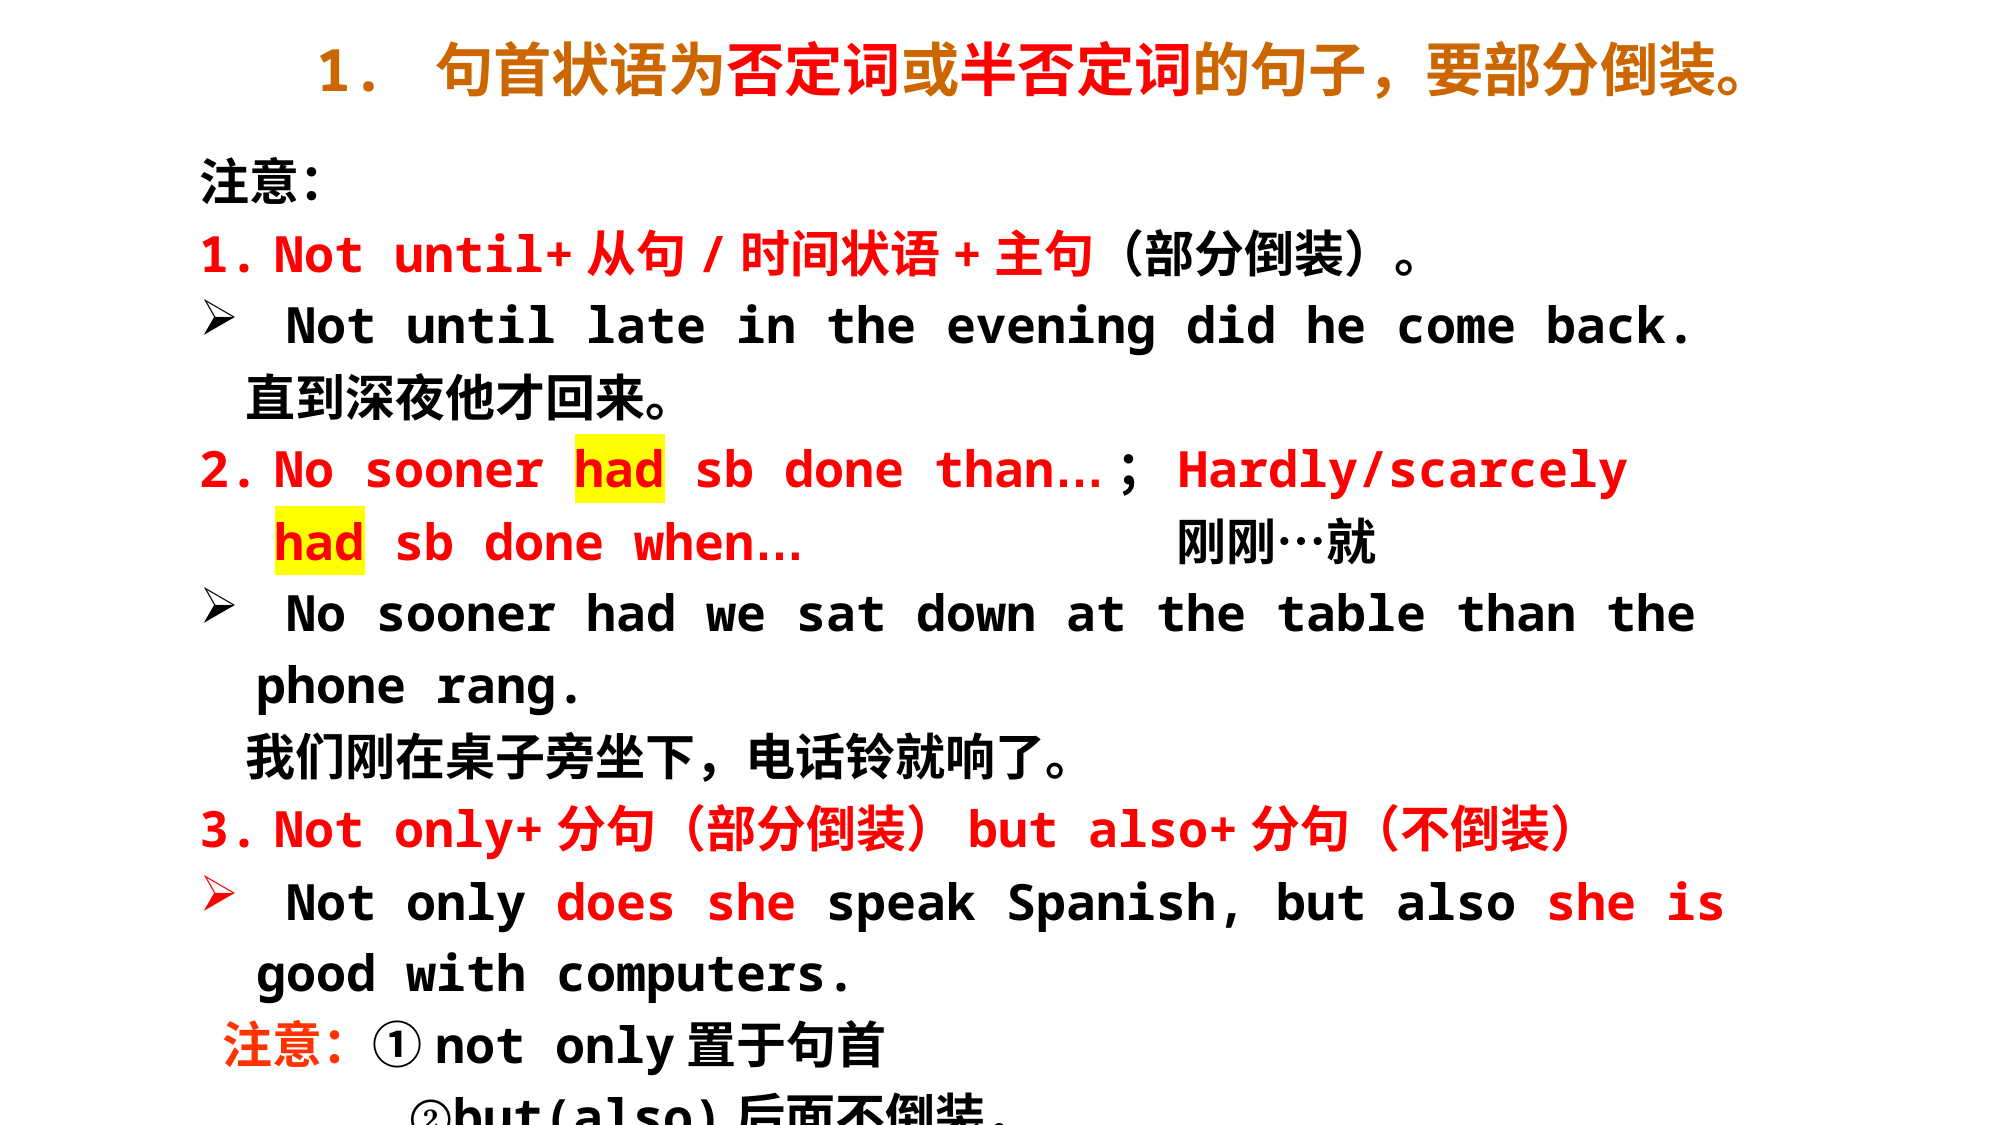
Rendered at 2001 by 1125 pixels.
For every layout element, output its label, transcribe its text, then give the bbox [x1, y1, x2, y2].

text_box 1. 句首状语为否定词或半否定词的句子，要部分倒装。 [301, 25, 1790, 111]
text_box 注意： Not until+从句/时间状语+主句（部分倒装）。 Not until late in the evening did he come back. 直到深夜他才回来。 No sooner had sb done than…；Hardly/scarcely had sb done when… 刚刚…就 No sooner had we sat down at the table than the phone rang. 我们刚在桌子旁坐下，电话铃就响了。 Not only+分句（部分倒装）but also+分句（不倒装） Not only does she speak Spanish, but also she is good with computers. 注意：①not only置于句首 ②but(also)后面不倒装， [184, 142, 1763, 1125]
